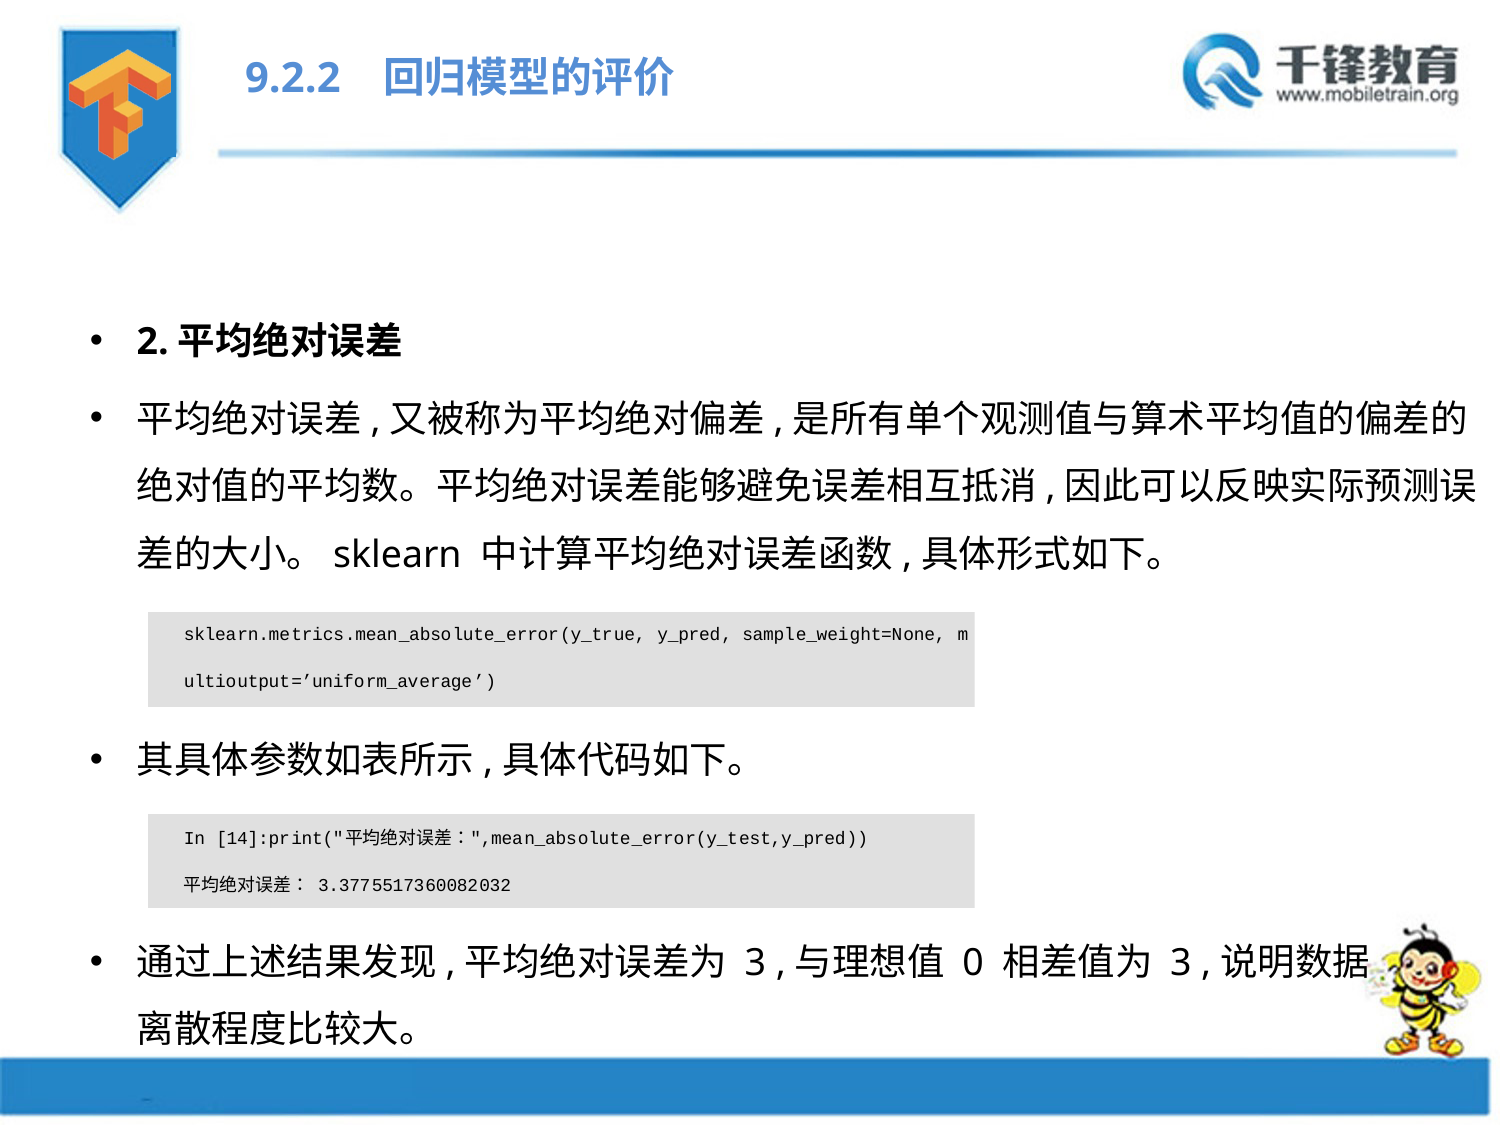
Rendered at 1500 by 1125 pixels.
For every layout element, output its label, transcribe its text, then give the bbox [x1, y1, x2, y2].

text_box 通过上述结果发现,平均绝对误差为 3 ,与理想值 0 相差值为 3 ,说明数据离散程度比较大。 [0, 907, 1398, 1058]
text_box 2.平均绝对误差 平均绝对误差,又被称为平均绝对偏差,是所有单个观测值与算术平均值的偏差的绝对值的平均数。平均绝对误差能够避免误差相互抵消,因此可以反映实际预测误差的大小。sklearn 中计算平均绝对误差函数,具体形式如下。 [0, 286, 1500, 582]
picture [0, 789, 1500, 1125]
picture [0, 582, 1500, 707]
picture [0, 0, 1500, 286]
text_box 9.2.2 回归模型的评价 [230, 29, 1069, 122]
text_box 其具体参数如表所示,具体代码如下。 [0, 706, 1500, 789]
